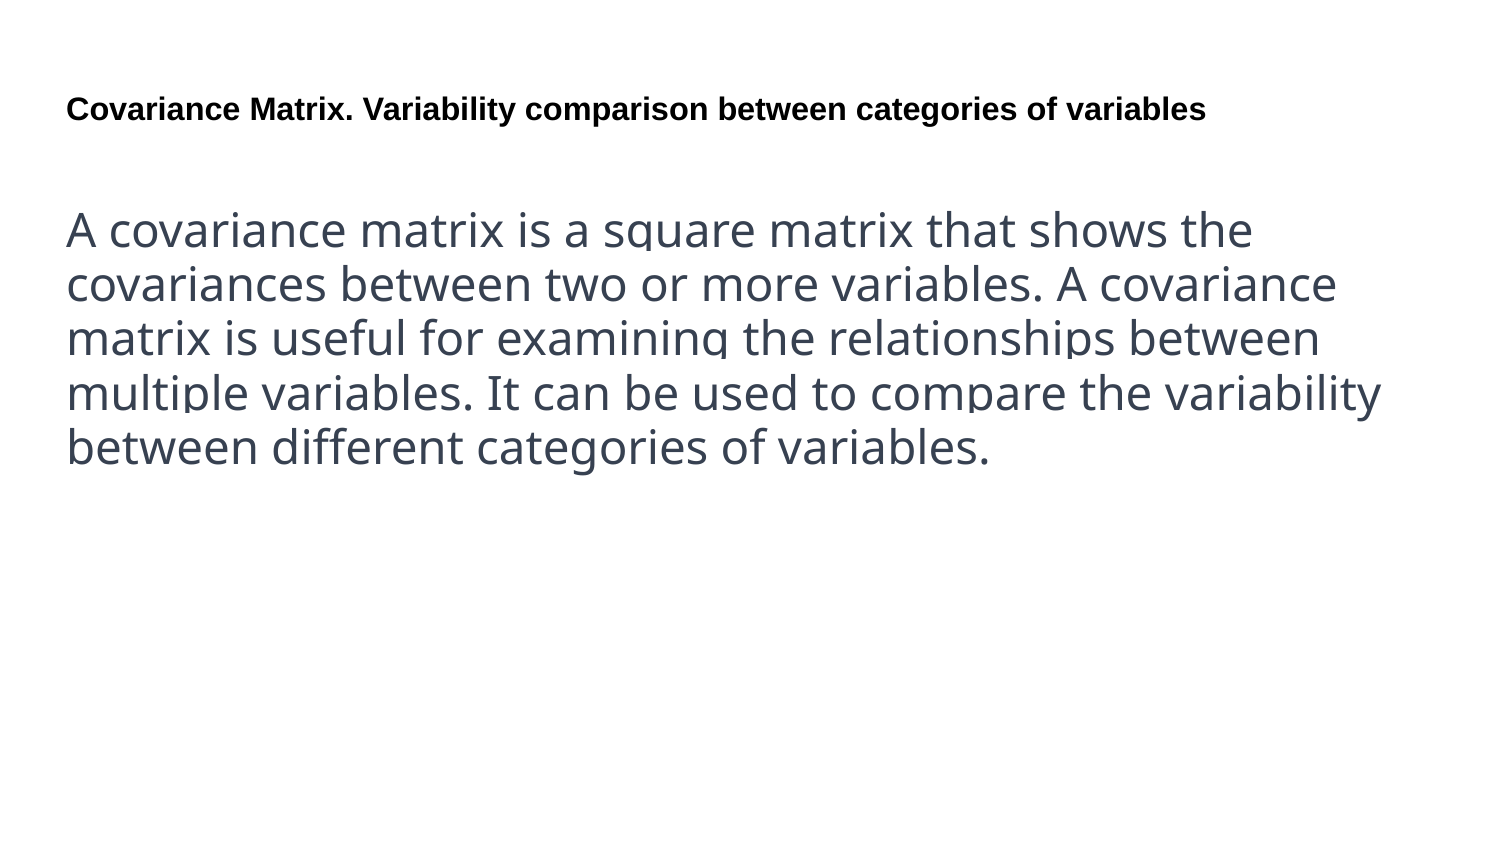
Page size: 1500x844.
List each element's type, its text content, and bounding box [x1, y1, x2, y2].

list A covariance matrix is a square matrix that shows the covariances between two or more variables. A covariance matrix is useful for examining the relationships between multiple variables. It can be used to compare the variability between different categories of variables. [51, 189, 1449, 750]
title Covariance Matrix. Variability comparison between categories of variables [51, 72, 1449, 167]
